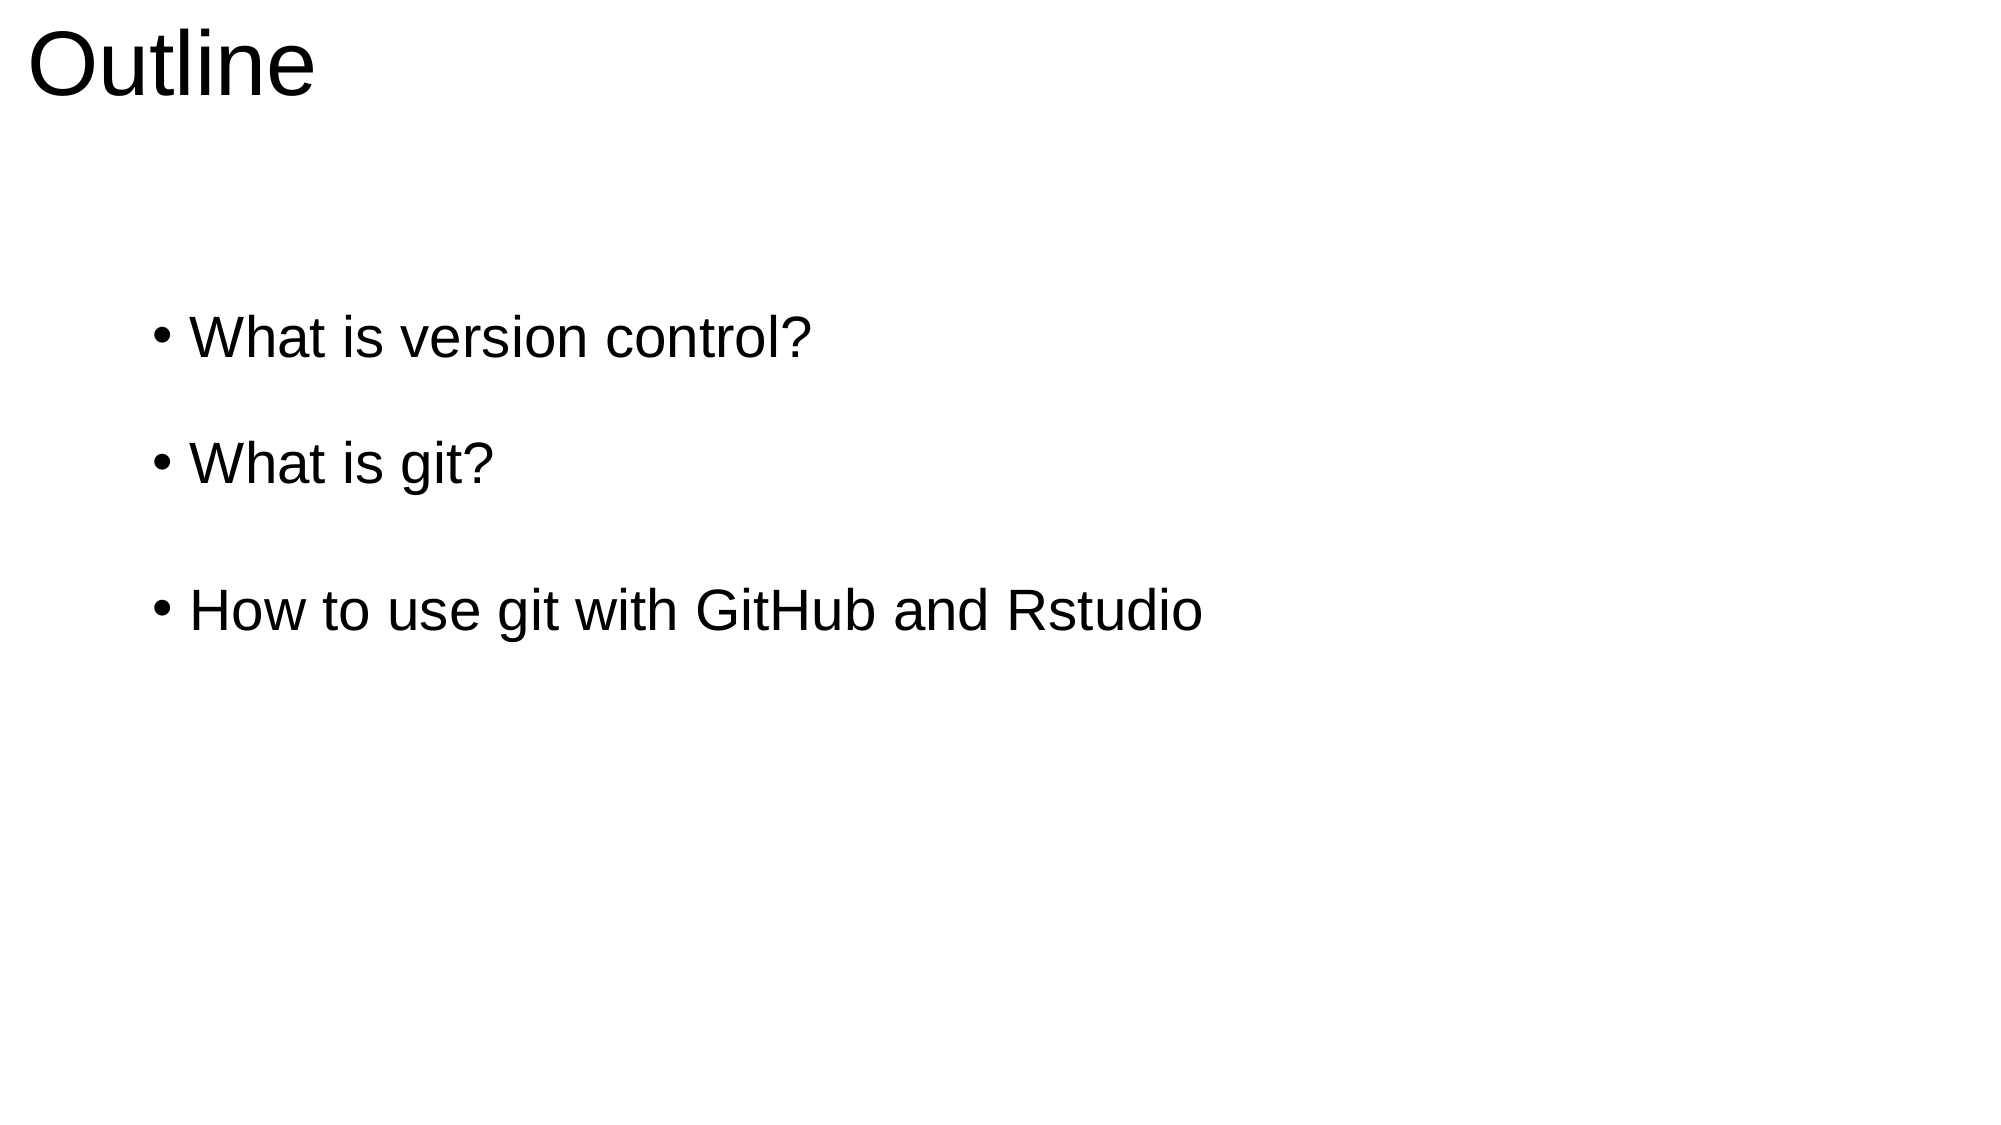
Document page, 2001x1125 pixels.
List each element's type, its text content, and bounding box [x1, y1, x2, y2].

title Outline [12, 0, 1738, 131]
list What is version control? What is git? How to use git with GitHub and Rstudio [137, 299, 1863, 1014]
